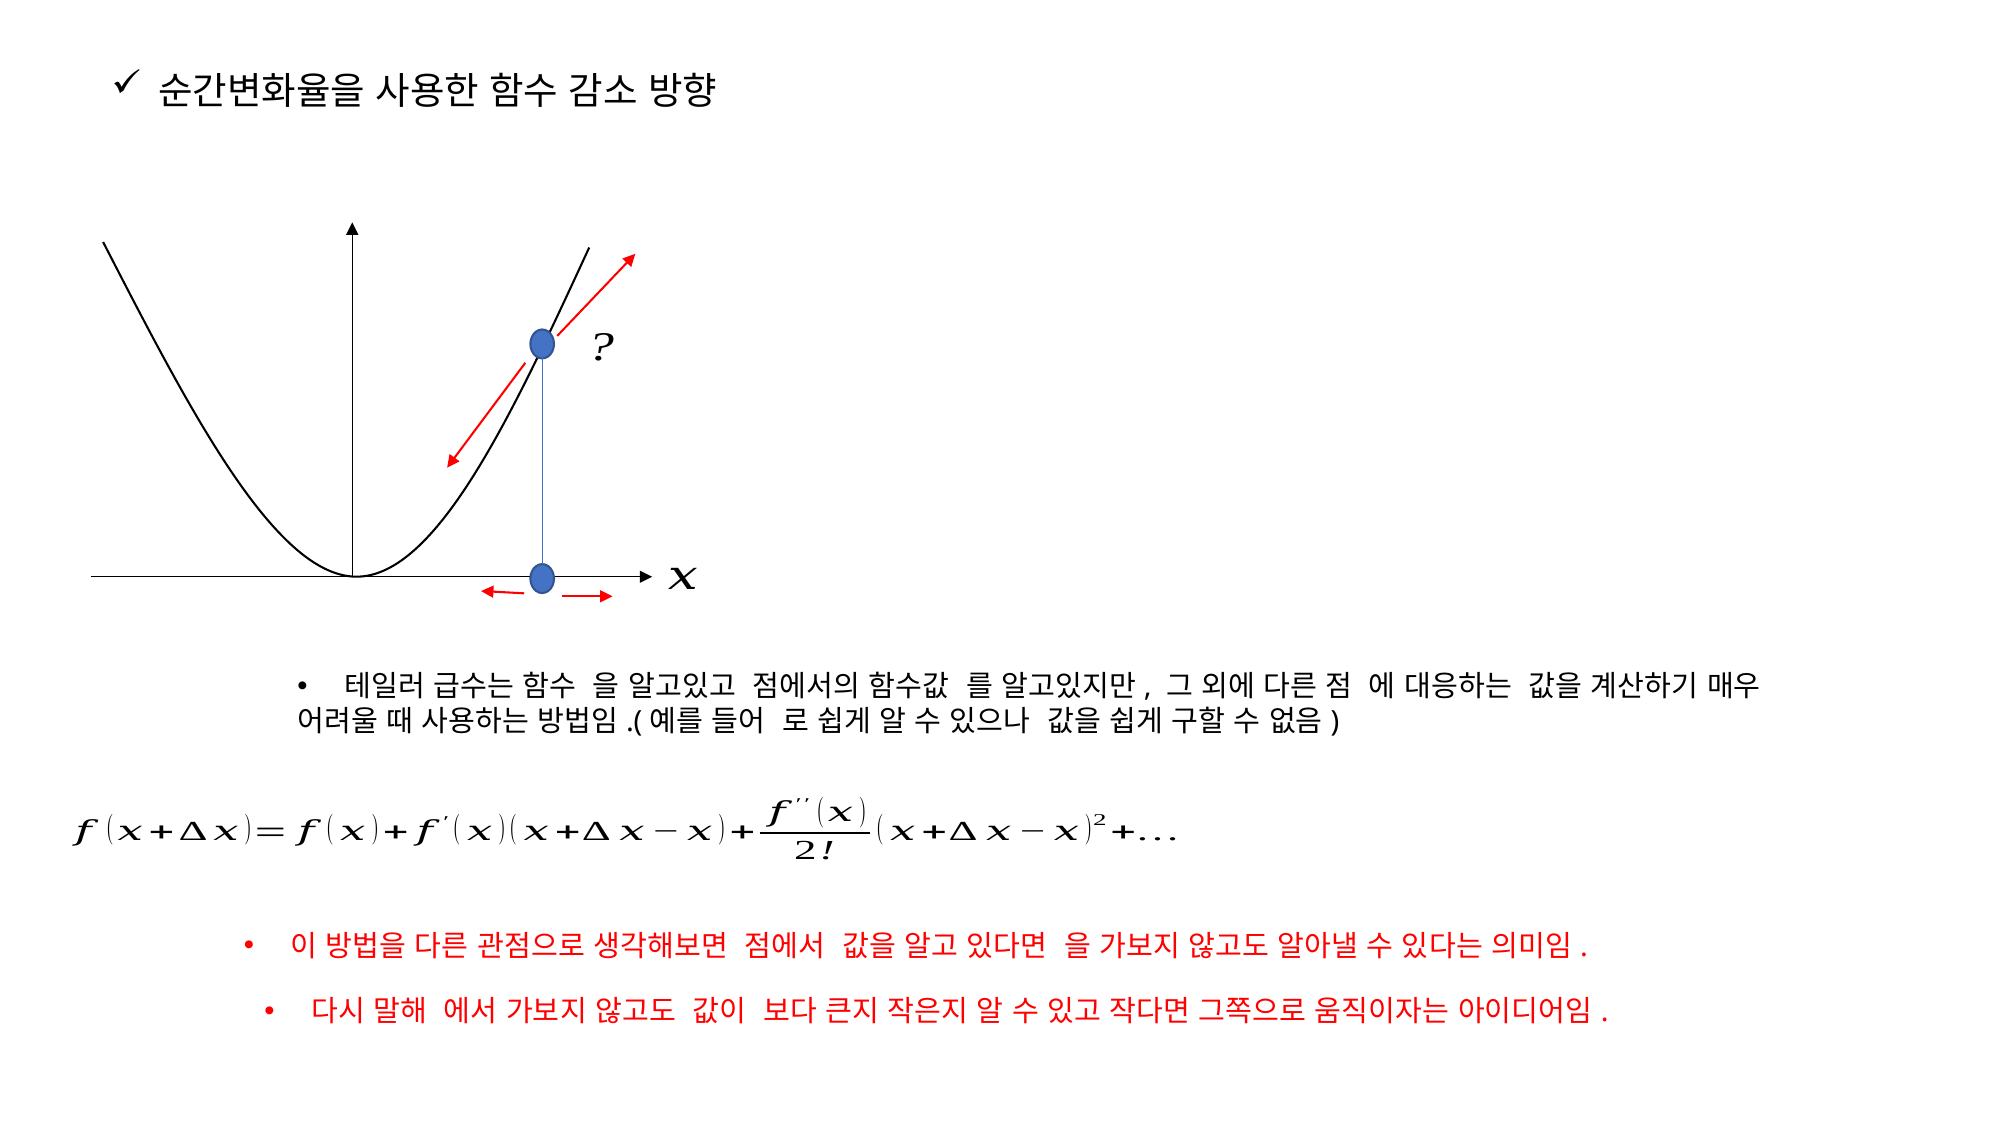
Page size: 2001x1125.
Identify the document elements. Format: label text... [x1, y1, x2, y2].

text_box [353, 244, 591, 576]
text_box 순간변화율을 사용한 함수 감소 방향 [96, 59, 733, 120]
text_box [447, 362, 526, 468]
text_box [529, 577, 556, 595]
text_box [529, 563, 555, 576]
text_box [557, 253, 636, 336]
text_box [102, 241, 352, 576]
text_box [529, 328, 556, 360]
